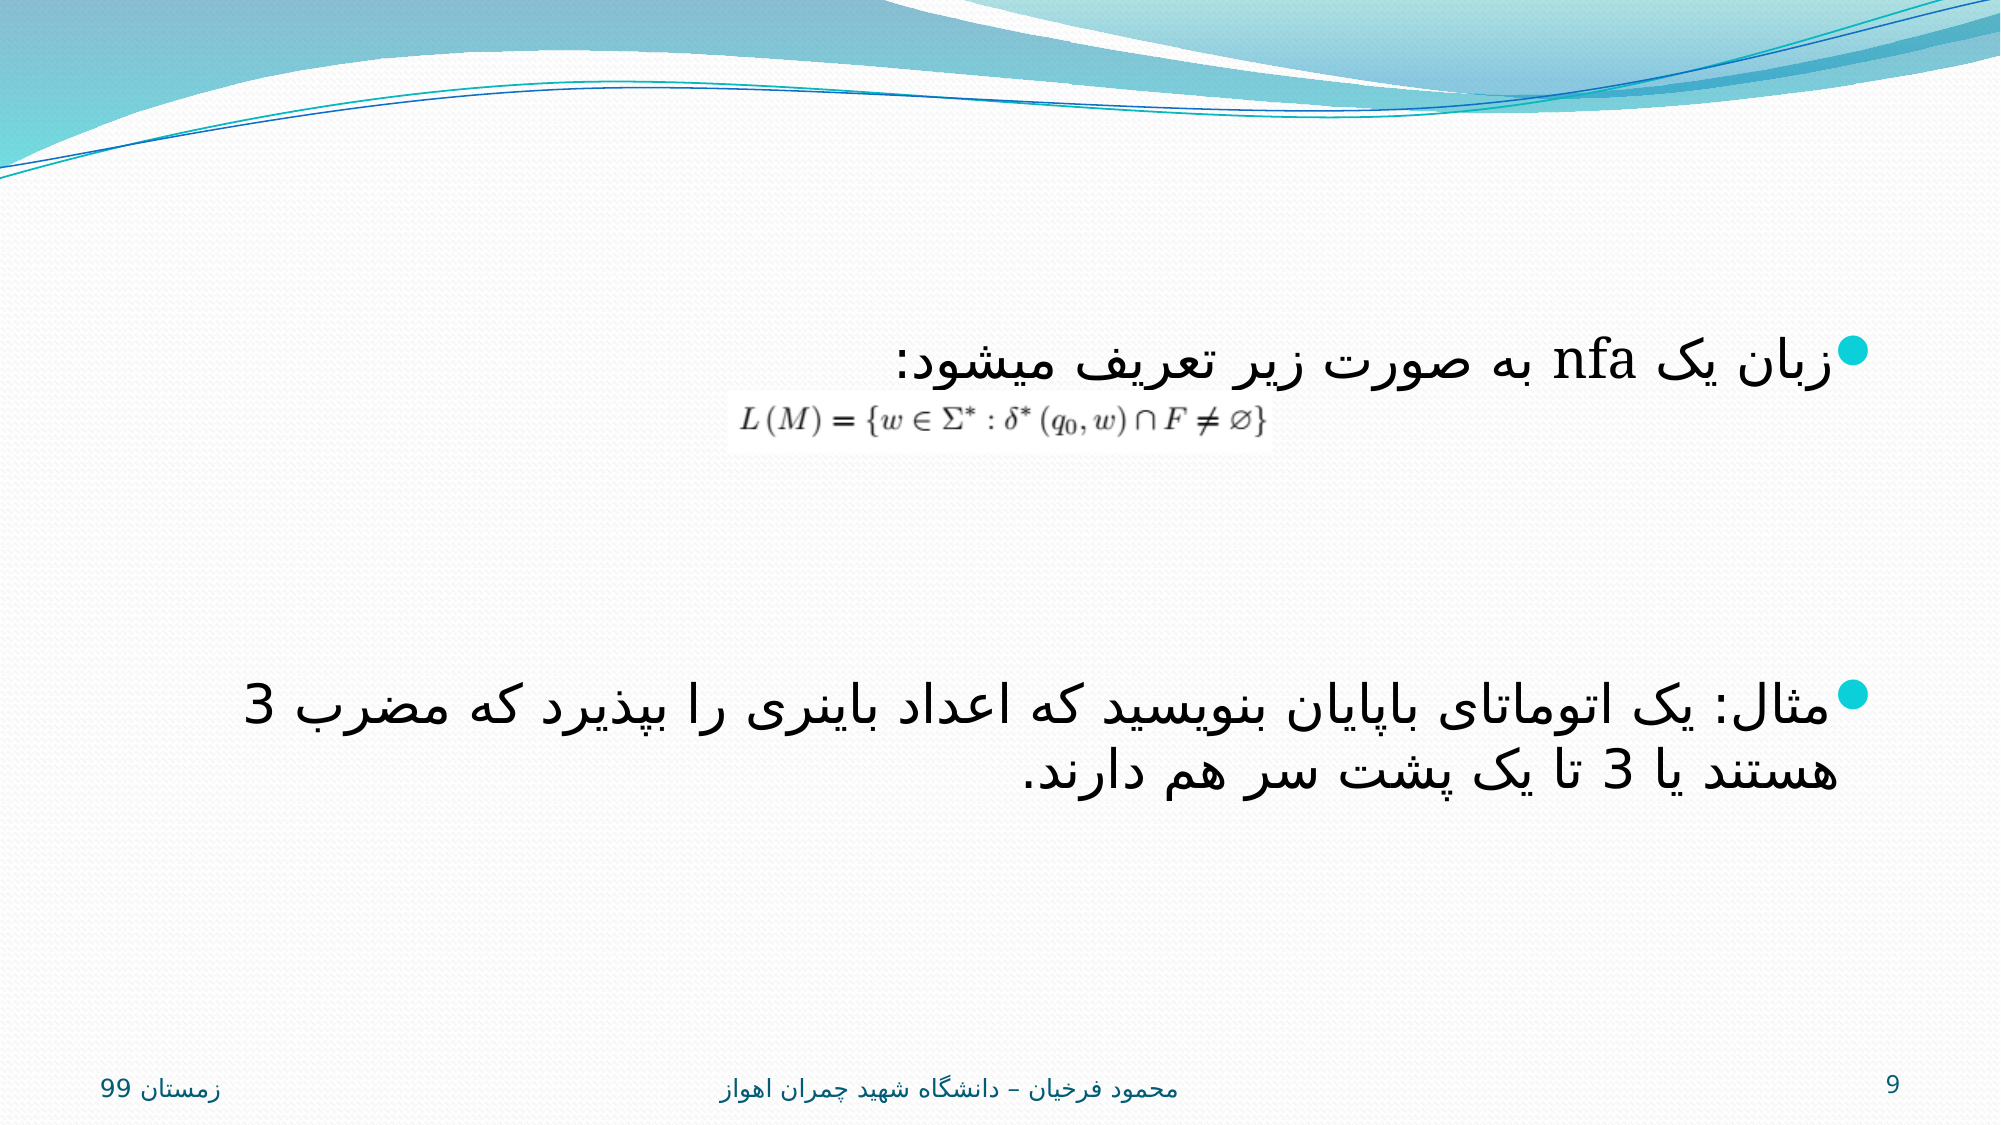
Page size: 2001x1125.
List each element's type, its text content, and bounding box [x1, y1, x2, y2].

list زبان یک nfa به صورت زیر تعریف میشود: مثال: یک اتوماتای باپایان بنویسید که اعداد باینری را بپذیرد که مضرب 3 هستند یا 3 تا یک پشت سر هم دارند. [99, 317, 1900, 1038]
slide_number زمستان 99 [99, 1042, 567, 1103]
picture [728, 389, 1272, 453]
footer محمود فرخیان – دانشگاه شهید چمران اهواز [583, 1042, 1317, 1103]
slide_number 9 [1733, 1042, 1900, 1103]
